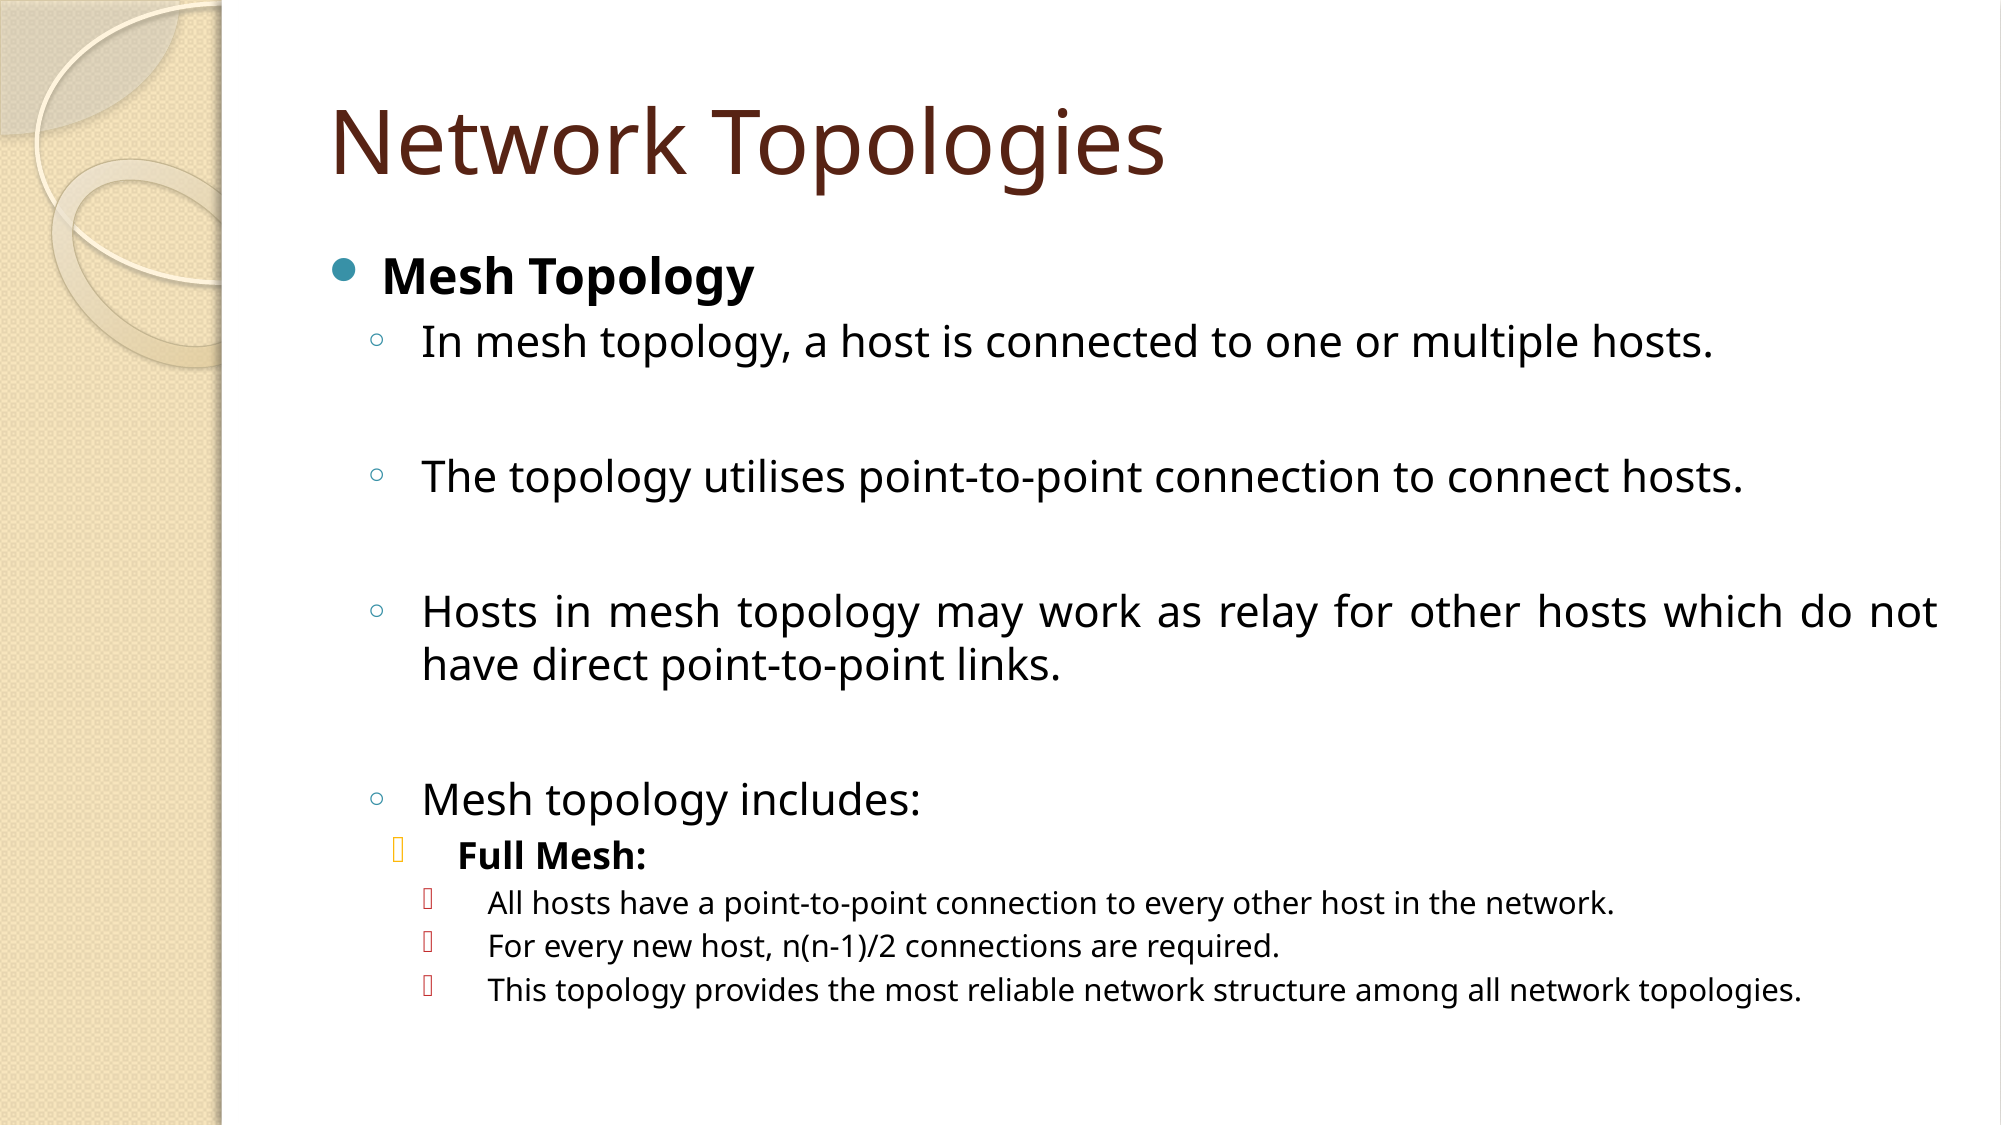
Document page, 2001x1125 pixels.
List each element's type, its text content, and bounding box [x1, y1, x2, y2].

list Mesh Topology In mesh topology, a host is connected to one or multiple hosts. The topology utilises point-to-point connection to connect hosts. Hosts in mesh topology may work as relay for other hosts which do not have direct point-to-point links. Mesh topology includes: Full Mesh: All hosts have a point-to-point connection to every other host in the network. For every new host, n(n-1)/2 connections are required. This topology provides the most reliable network structure among all network topologies. [313, 237, 1954, 1025]
title Network Topologies [313, 45, 1954, 233]
